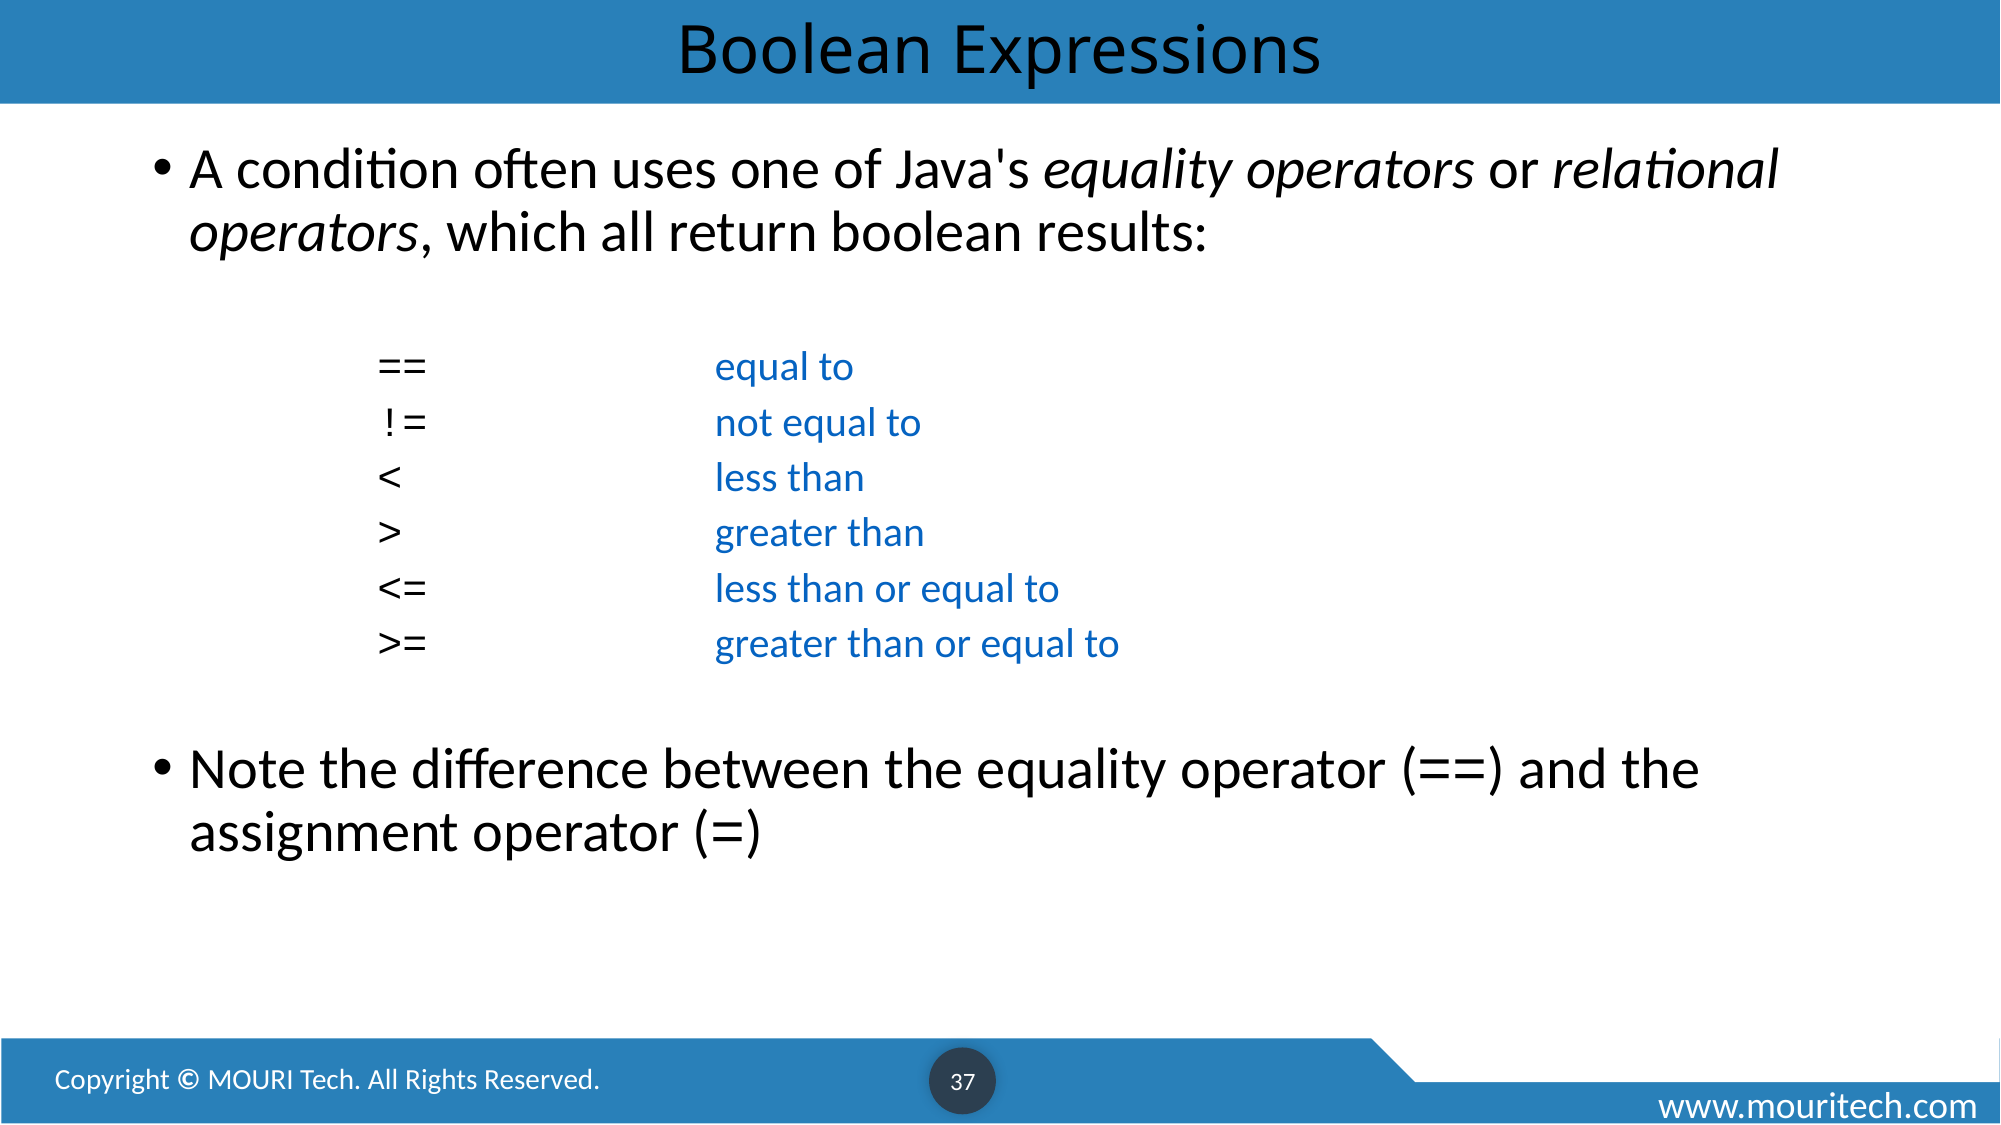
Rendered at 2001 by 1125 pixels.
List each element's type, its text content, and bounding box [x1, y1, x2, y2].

slide_number 37 [931, 1051, 995, 1111]
title Boolean Expressions [0, 0, 2000, 104]
list A condition often uses one of Java's equality operators or relational operators, which all return boolean results: == equal to != not equal to < less than > greater than <= less than or equal to >= greater than or equal to Note the difference between the equality operator (==) and the assignment operator (=) [137, 130, 1863, 1014]
